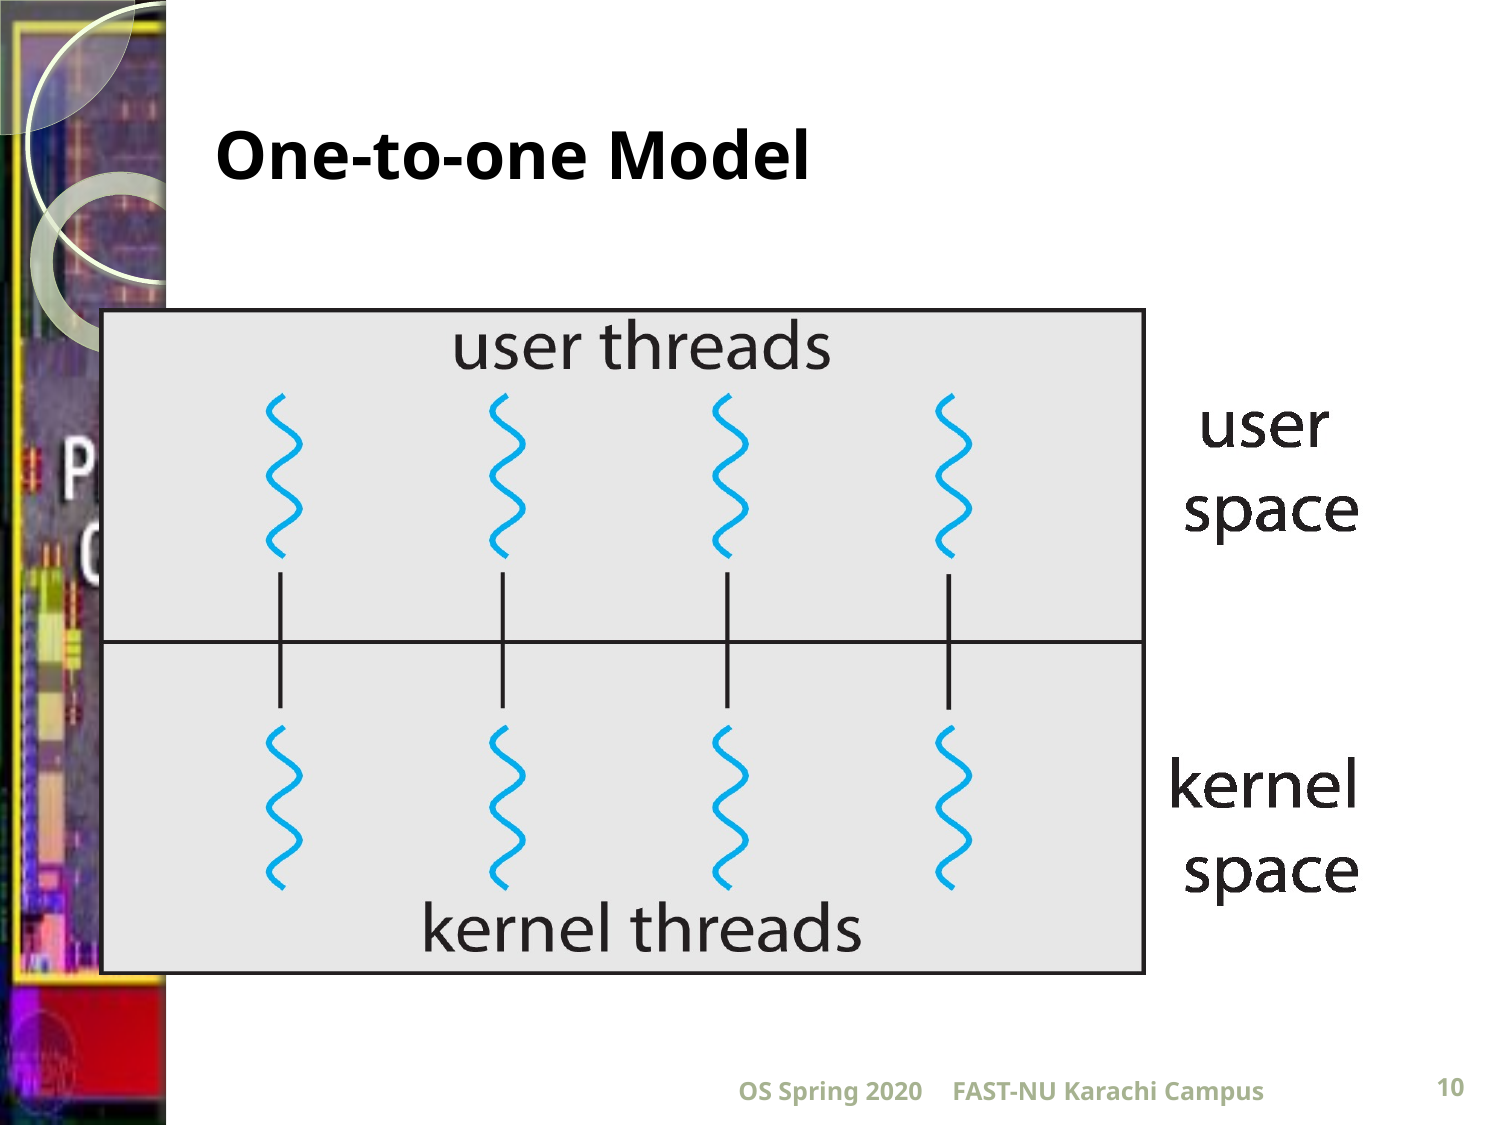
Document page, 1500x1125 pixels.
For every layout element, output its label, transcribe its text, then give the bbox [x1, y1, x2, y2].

picture [62, 195, 158, 280]
picture [0, 134, 1376, 1125]
footer FAST-NU Karachi Campus [937, 1034, 1413, 1113]
picture [32, 13, 158, 207]
title One-to-one Model [200, 50, 1500, 200]
slide_number 10 [1413, 1034, 1488, 1113]
picture [136, 0, 159, 4]
slide_number OS Spring 2020 [587, 1034, 937, 1113]
